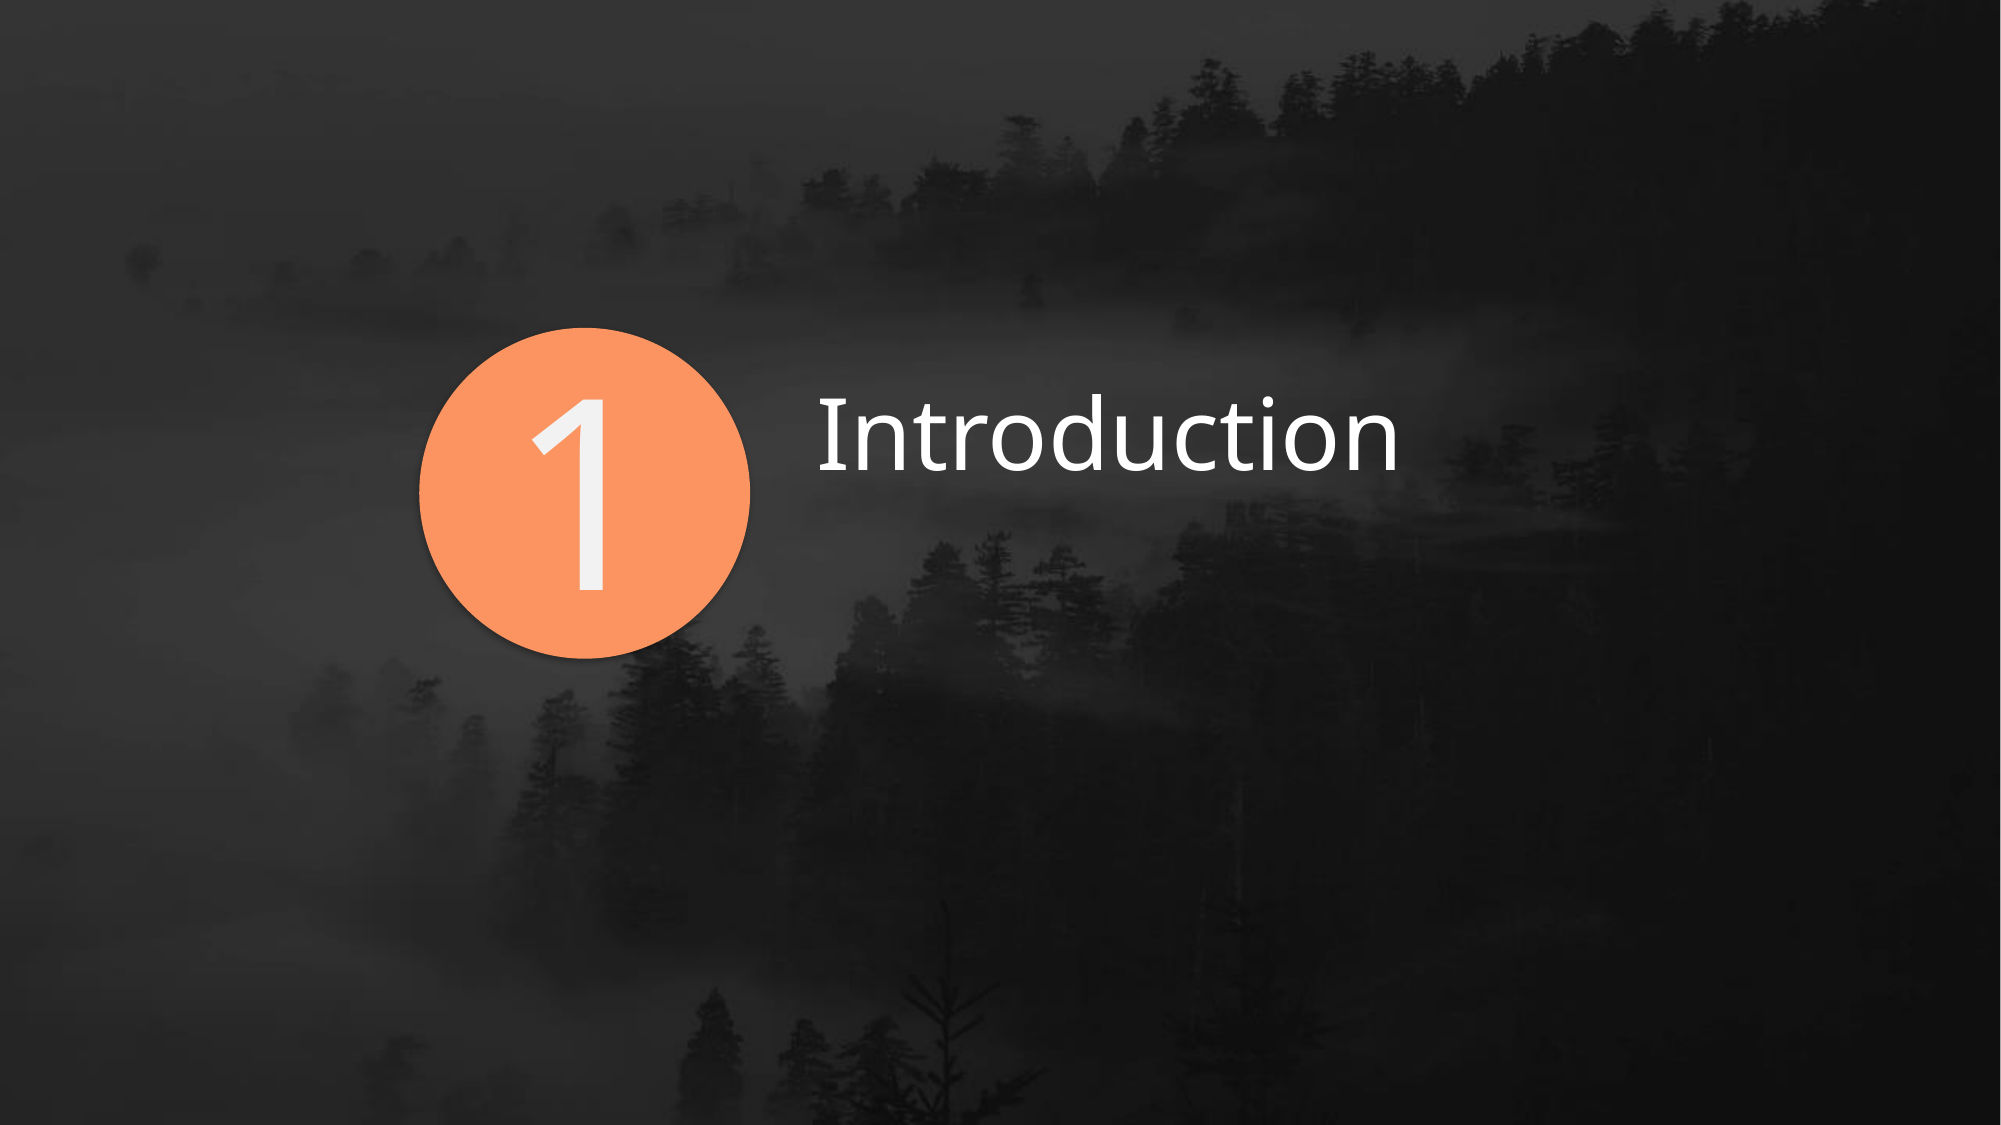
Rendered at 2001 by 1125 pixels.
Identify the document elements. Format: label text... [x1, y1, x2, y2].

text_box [418, 315, 751, 659]
picture [0, 0, 2001, 1125]
text_box Introduction [802, 363, 1419, 498]
